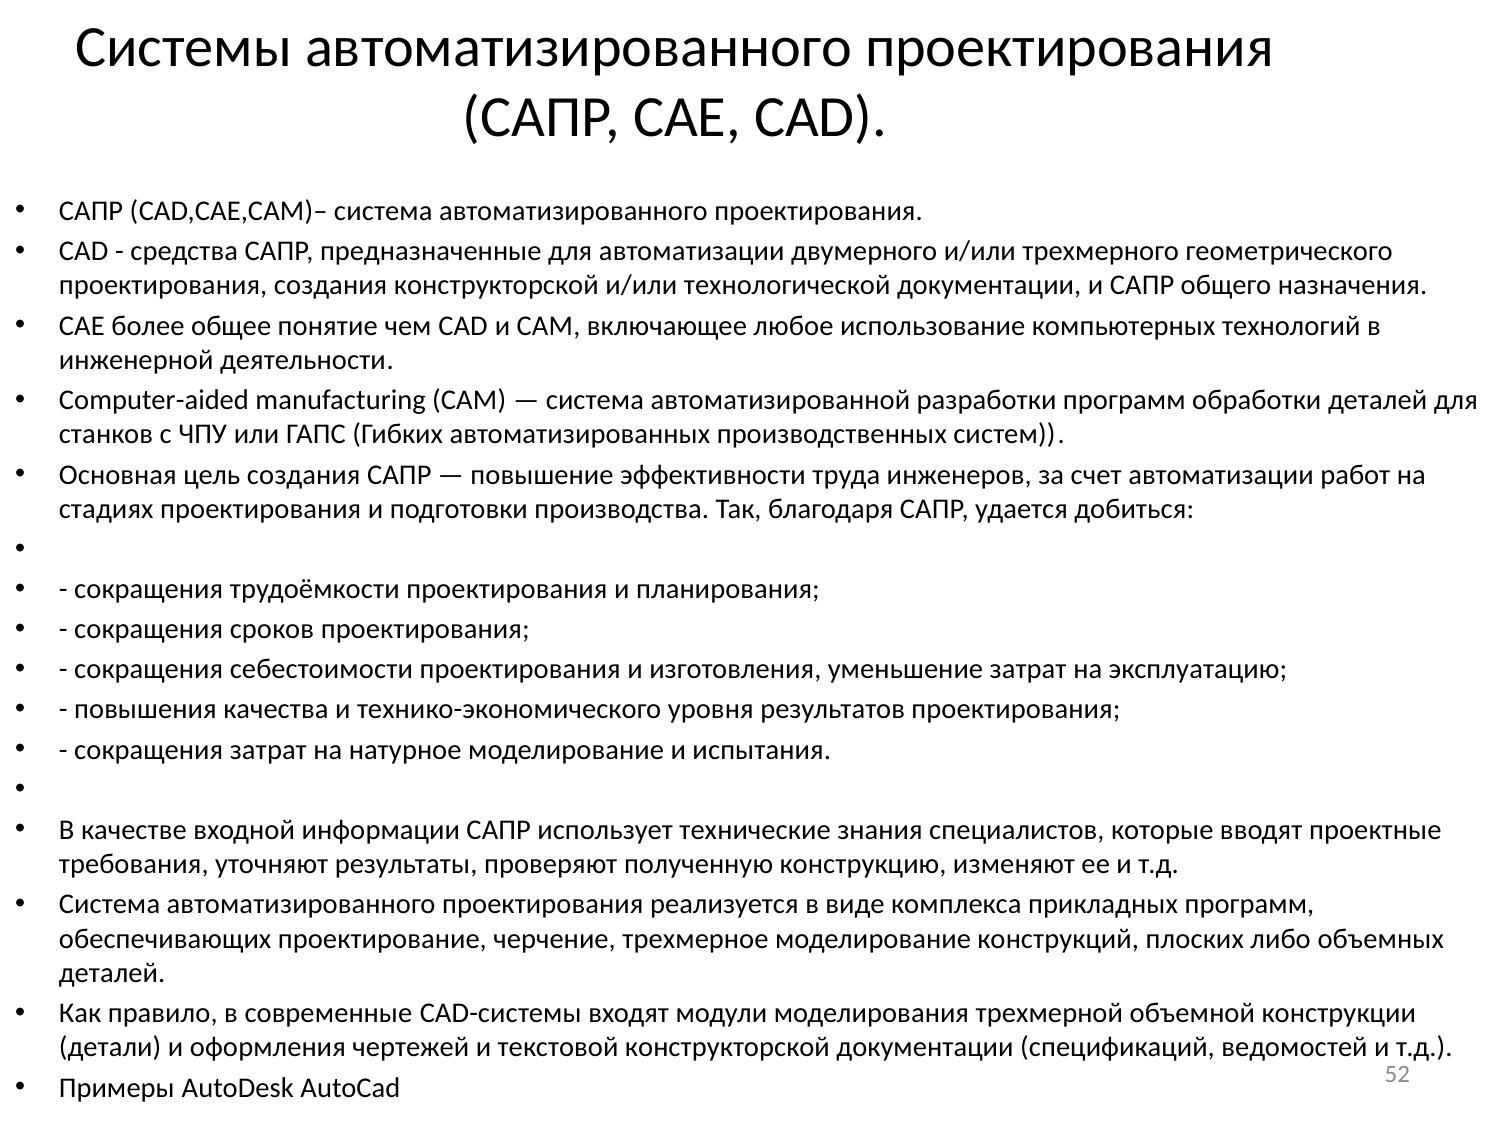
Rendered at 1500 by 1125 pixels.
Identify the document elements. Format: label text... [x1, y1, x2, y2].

list САПР (CAD,CAE,CAM)– cистема автоматизированного проектирования. CAD - средства САПР, предназначенные для автоматизации двумерного и/или трехмерного геометрического проектирования, создания конструкторской и/или технологической документации, и САПР общего назначения. CAE более общее понятие чем CAD и CAM, включающее любое использование компьютерных технологий в инженерной деятельности. Computer-aided manufacturing (CAM) — система автоматизированной разработки программ обработки деталей для станков с ЧПУ или ГАПС (Гибких автоматизированных производственных систем)). Основная цель создания САПР — повышение эффективности труда инженеров, за счет автоматизации работ на стадиях проектирования и подготовки производства. Так, благодаря САПР, удается добиться: - сокращения трудоёмкости проектирования и планирования; - сокращения сроков проектирования; - сокращения себестоимости проектирования и изготовления, уменьшение затрат на эксплуатацию; - повышения качества и технико-экономического уровня результатов проектирования; - сокращения затрат на натурное моделирование и испытания. В качестве входной информации САПР использует технические знания специалистов, которые вводят проектные требования, уточняют результаты, проверяют полученную конструкцию, изменяют ее и т.д. Система автоматизированного проектирования реализуется в виде комплекса прикладных программ, обеспечивающих проектирование, черчение, трехмерное моделирование конструкций, плоских либо объемных деталей. Как правило, в современные CAD-системы входят модули моделирования трехмерной объемной конструкции (детали) и оформления чертежей и текстовой конструкторской документации (спецификаций, ведомостей и т.д.). Примеры AutoDesk AutoCad [0, 184, 1500, 1125]
title Системы автоматизированного проектирования (САПР, CAE, CAD). [0, 0, 1350, 157]
slide_number 52 [1074, 1042, 1425, 1103]
